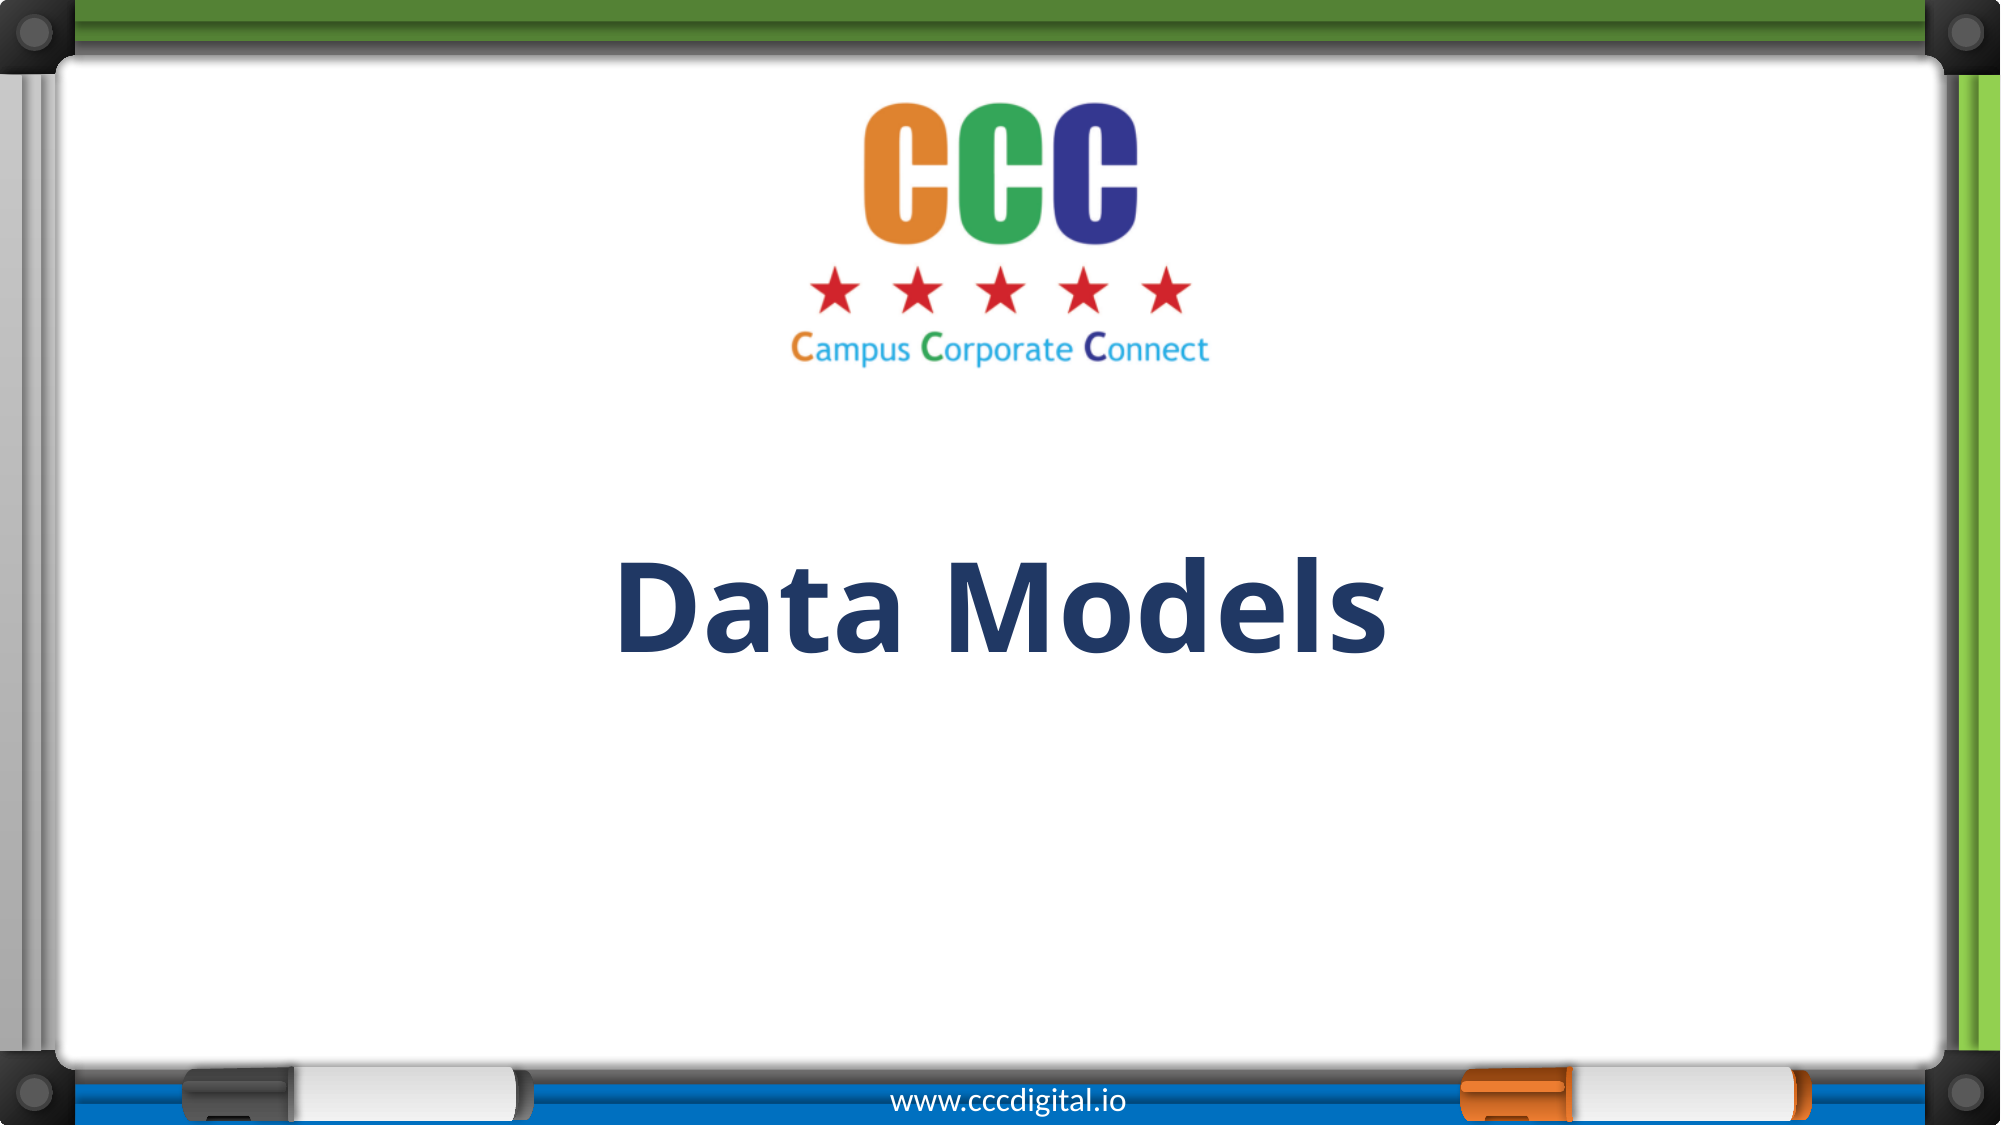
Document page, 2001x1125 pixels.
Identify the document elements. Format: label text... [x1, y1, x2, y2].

text_box Data Models [310, 520, 1691, 686]
picture [762, 100, 1238, 371]
